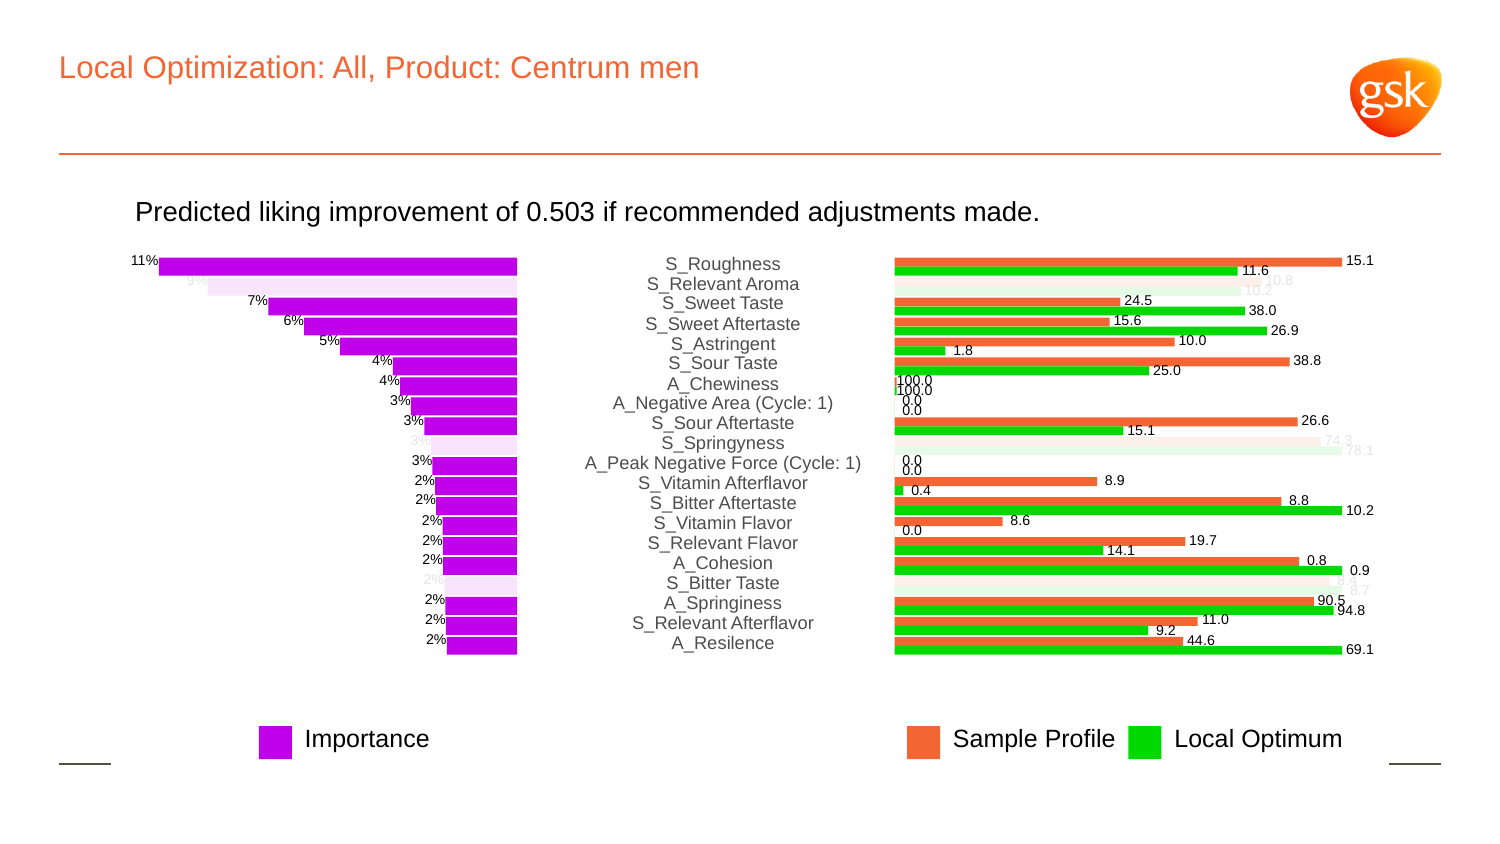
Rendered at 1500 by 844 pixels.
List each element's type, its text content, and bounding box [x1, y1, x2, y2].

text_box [112, 194, 1388, 796]
picture [1333, 38, 1457, 157]
title Local Optimization: All, Product: Centrum men [58, 47, 1302, 86]
